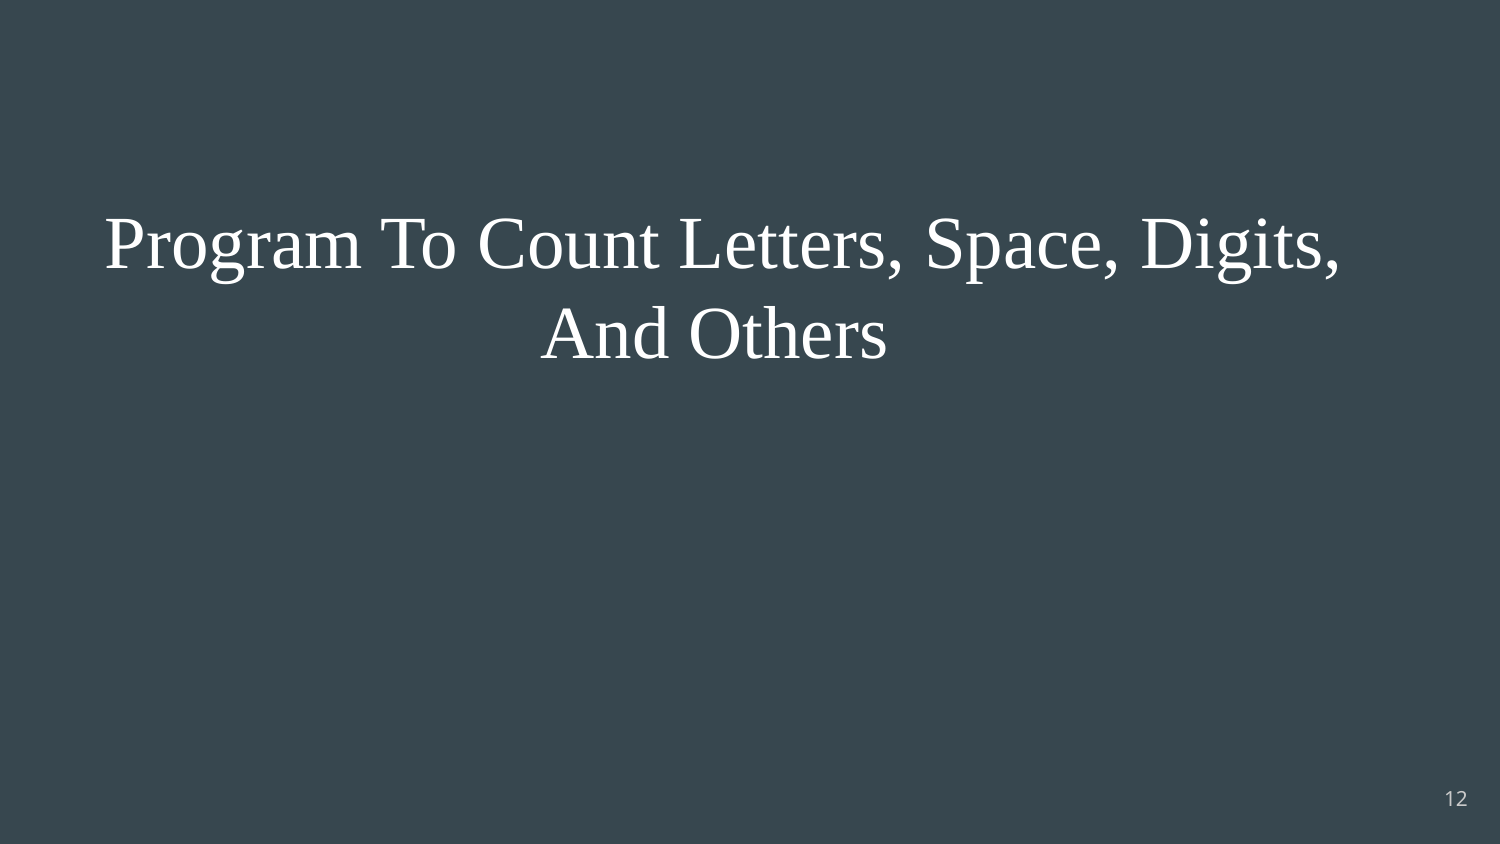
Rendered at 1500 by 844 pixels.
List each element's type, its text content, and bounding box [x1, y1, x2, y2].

slide_number 12 [1392, 767, 1483, 833]
title Program To Count Letters, Space, Digits, And Others [25, 78, 1423, 389]
